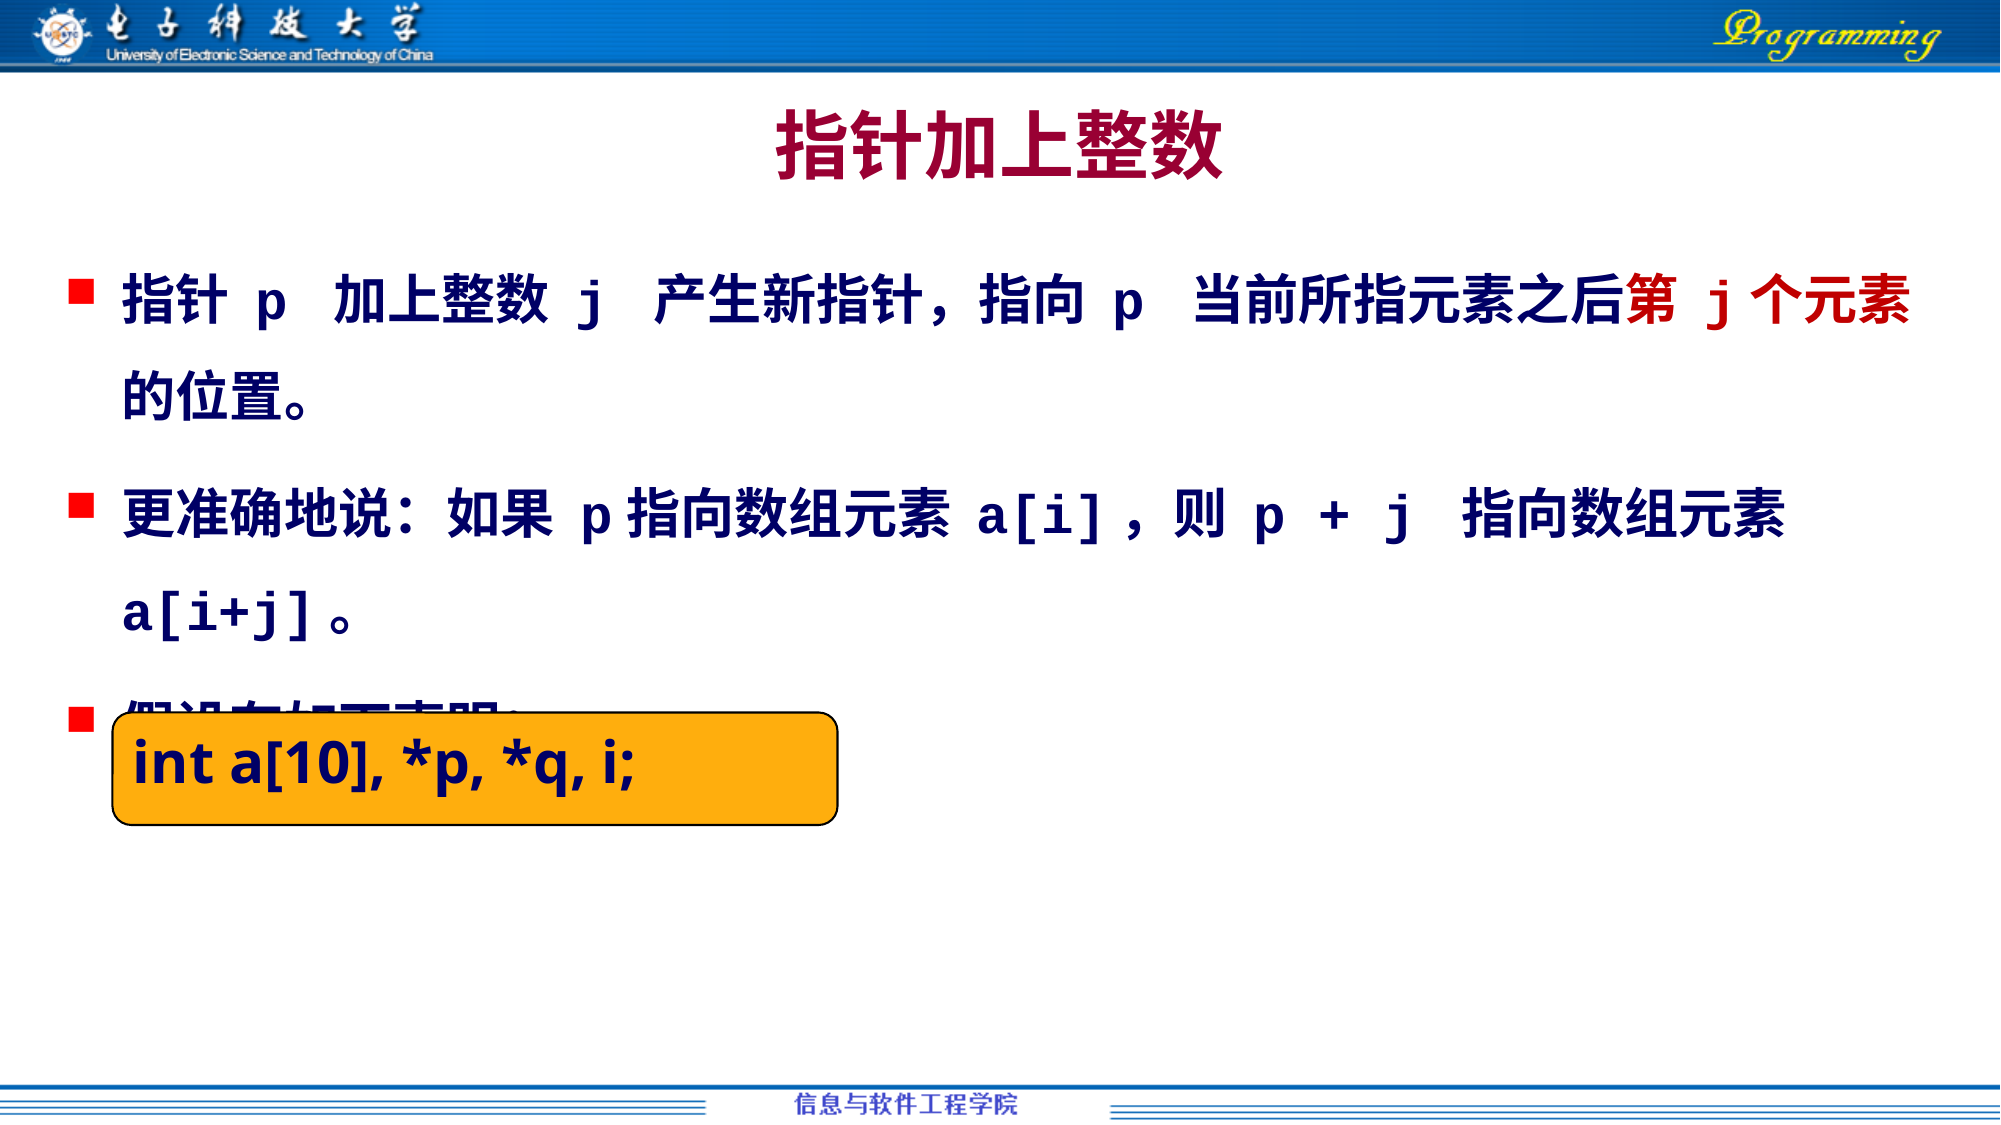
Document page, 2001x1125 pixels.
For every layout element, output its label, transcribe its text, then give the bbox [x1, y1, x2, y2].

picture [0, 0, 2000, 1125]
text_box int a[10], *p, *q, i; [112, 712, 838, 826]
title 指针加上整数 [150, 87, 1850, 200]
list 指针 p 加上整数 j 产生新指针，指向 p 当前所指元素之后第 j个元素的位置。 更准确地说：如果 p指向数组元素 a[i]，则 p + j 指向数组元素 a[i+j]。 假设有如下声明： [50, 224, 1950, 1075]
